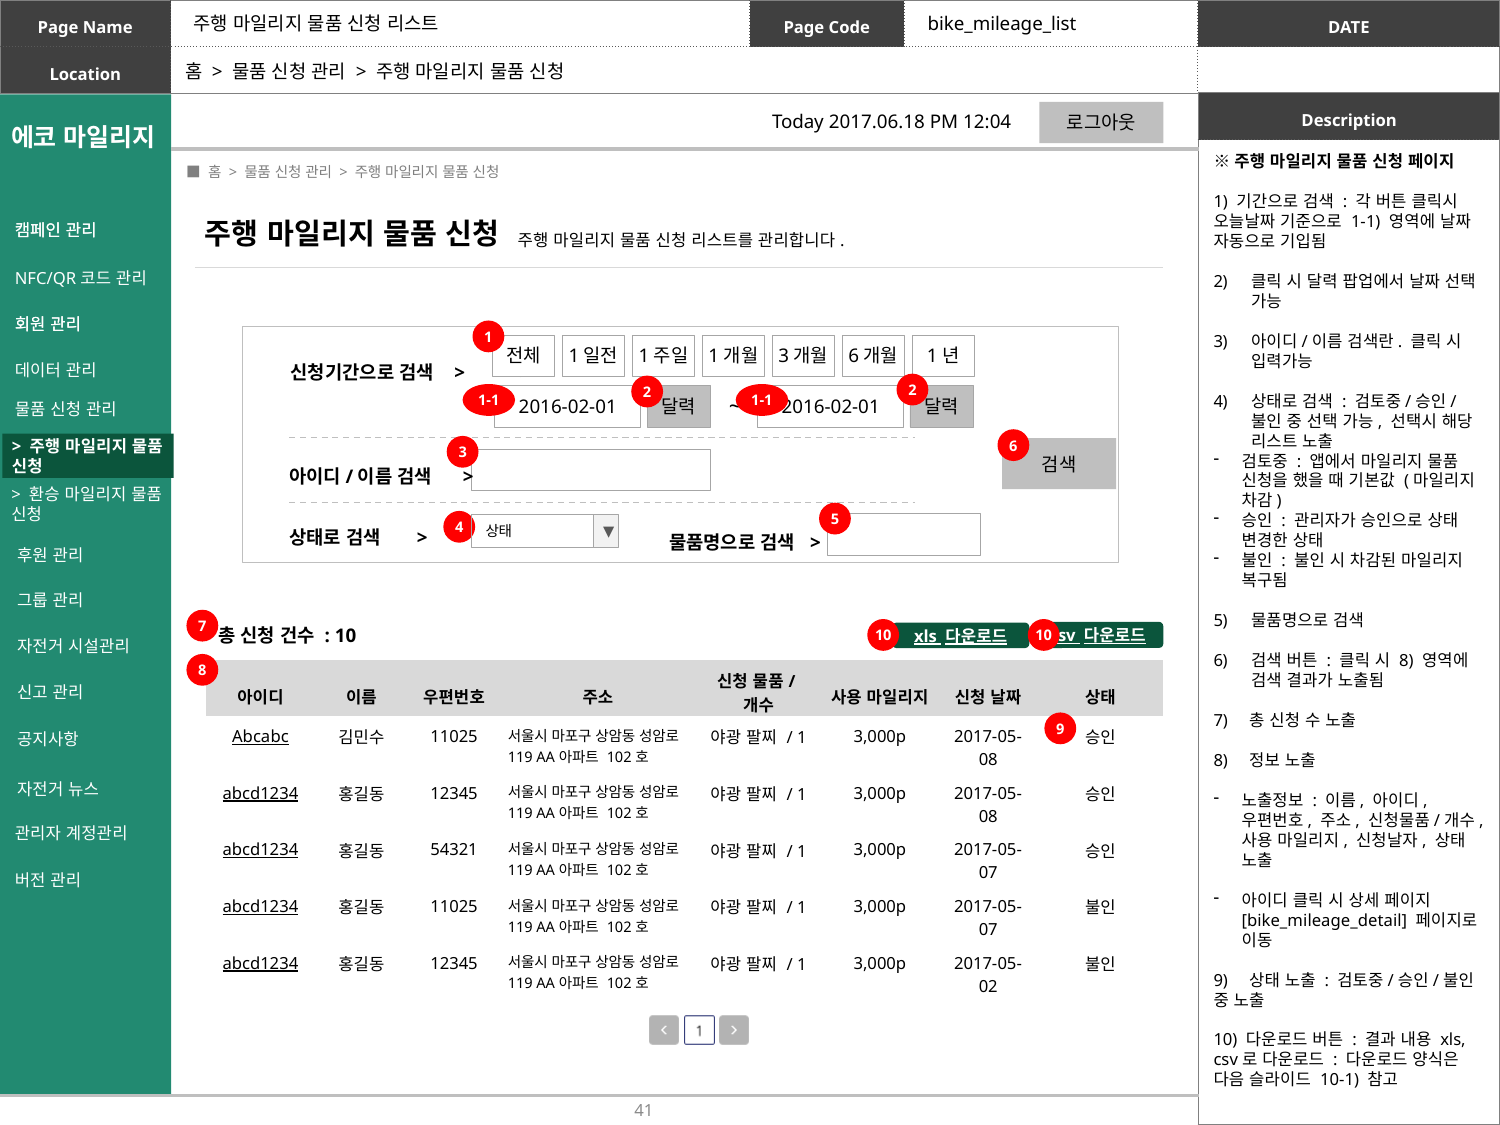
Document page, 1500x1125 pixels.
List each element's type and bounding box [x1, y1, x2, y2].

text_box [912, 4, 1092, 42]
table_cell [206, 716, 1163, 999]
slide_number [468, 1081, 819, 1125]
text_box [1037, 100, 1165, 145]
picture [646, 1010, 752, 1048]
text_box [0, 207, 860, 904]
text_box [240, 318, 1120, 564]
text_box [178, 4, 454, 42]
text_box [170, 52, 580, 90]
text_box [1042, 710, 1079, 747]
text_box [157, 143, 1500, 1097]
table_header [206, 660, 1163, 716]
text_box [757, 102, 1026, 140]
text_box [865, 616, 1166, 653]
